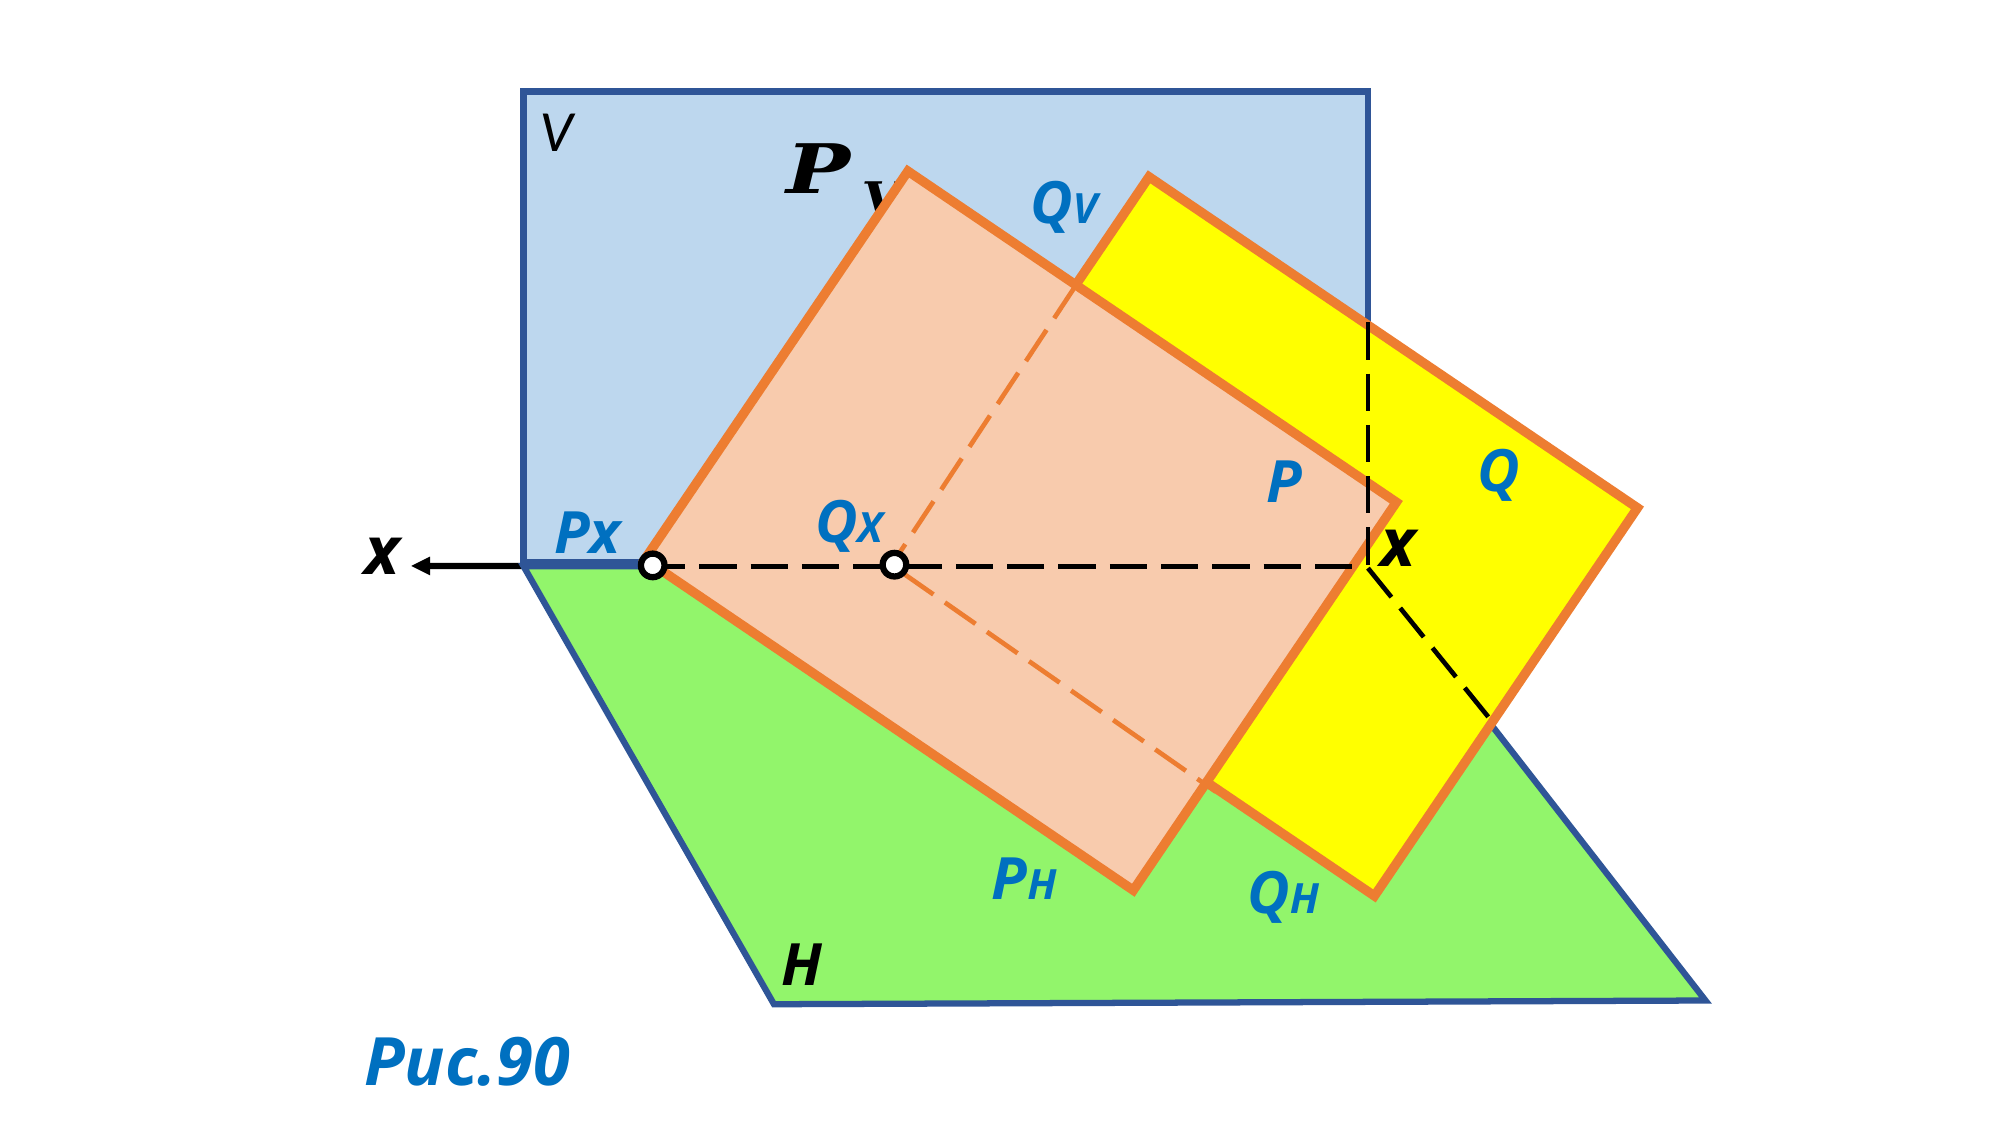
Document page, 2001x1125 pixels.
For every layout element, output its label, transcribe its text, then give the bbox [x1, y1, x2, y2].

text_box [663, 567, 902, 735]
text_box [639, 566, 666, 579]
text_box [639, 552, 666, 565]
text_box [1216, 325, 1639, 895]
text_box P [1252, 436, 1347, 522]
text_box [881, 555, 886, 565]
text_box QH [1232, 847, 1377, 933]
text_box [1075, 567, 1354, 771]
text_box x [1369, 492, 1426, 568]
text_box Рис.90 [349, 1011, 669, 1107]
text_box H [767, 919, 902, 1005]
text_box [886, 567, 1075, 574]
text_box QV [1015, 158, 1150, 243]
text_box Px [539, 566, 641, 573]
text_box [886, 287, 1075, 566]
text_box [1370, 483, 1384, 492]
text_box PH [977, 834, 1112, 919]
text_box [647, 169, 1366, 565]
text_box [881, 567, 902, 578]
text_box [902, 573, 1216, 792]
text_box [1367, 568, 1492, 721]
text_box x [349, 500, 409, 596]
text_box V [524, 85, 609, 171]
text_box QX [800, 476, 886, 562]
text_box Px [539, 487, 674, 565]
text_box [522, 566, 1708, 1005]
text_box [986, 792, 1202, 892]
text_box [1075, 176, 1367, 479]
text_box Q [1462, 425, 1556, 511]
text_box [522, 90, 1369, 563]
